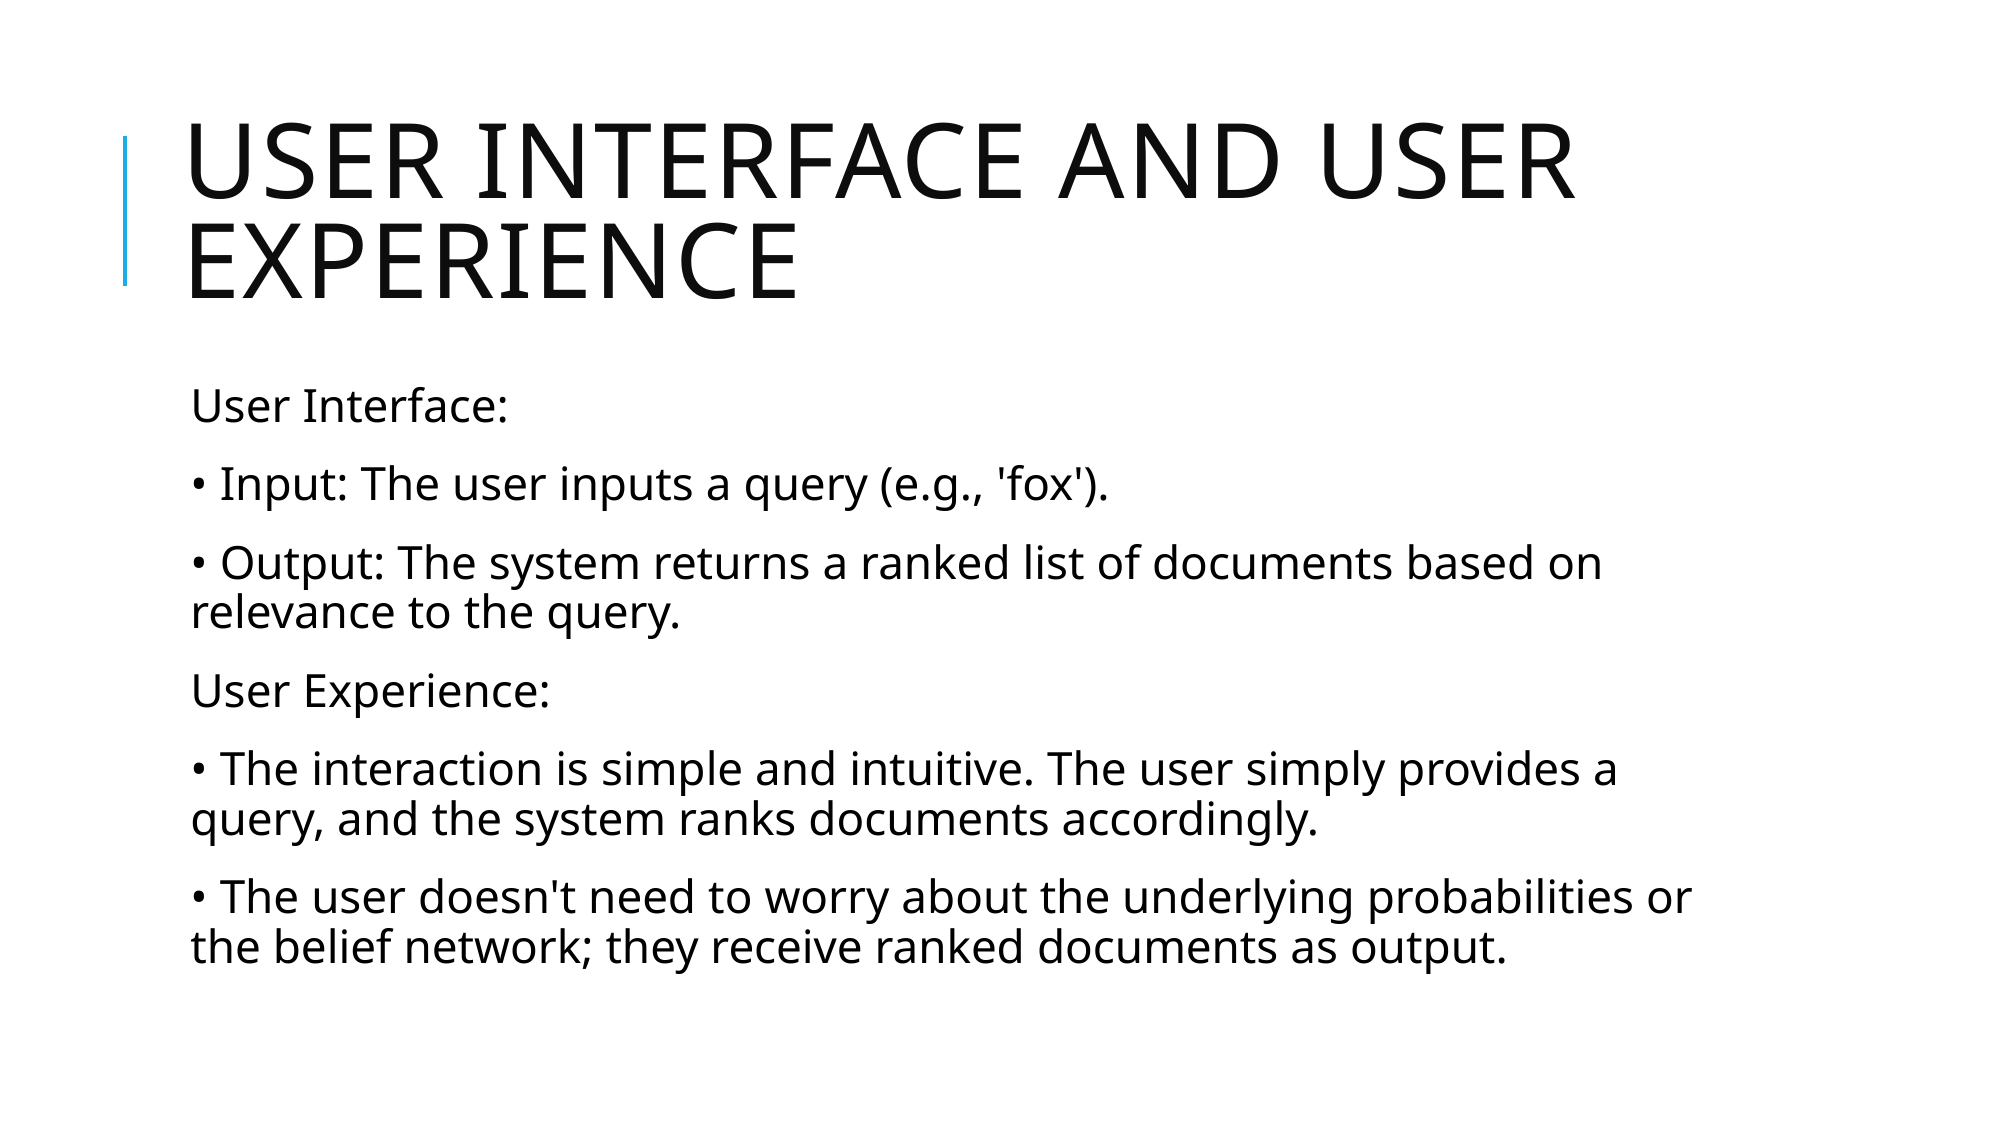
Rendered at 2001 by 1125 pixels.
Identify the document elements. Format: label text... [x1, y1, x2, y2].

list User Interface: • Input: The user inputs a query (e.g., 'fox'). • Output: The system returns a ranked list of documents based on relevance to the query. User Experience: • The interaction is simple and intuitive. The user simply provides a query, and the system ranks documents accordingly. • The user doesn't need to worry about the underlying probabilities or the belief network; they receive ranked documents as output. [168, 375, 1763, 1035]
title User Interface and User Experience [168, 96, 1763, 342]
